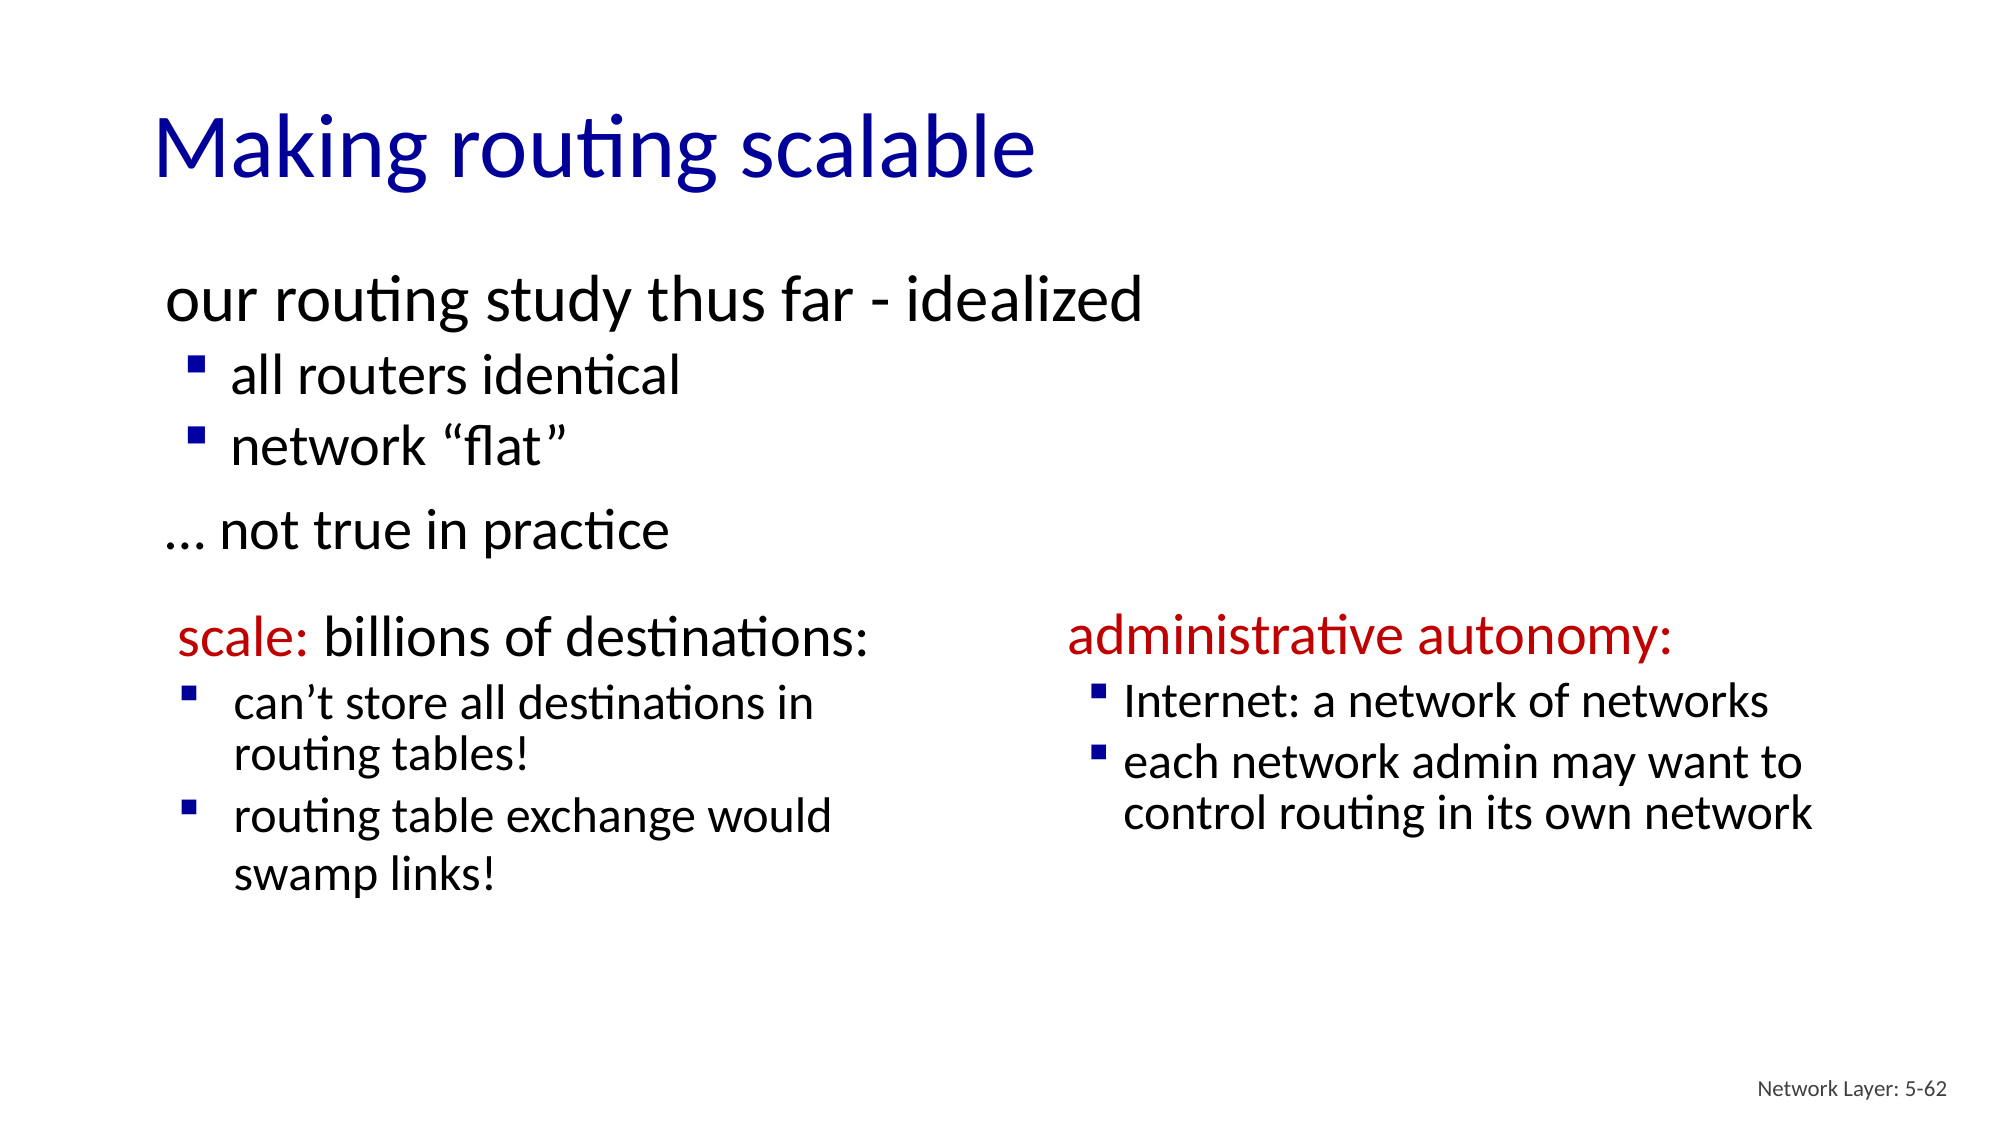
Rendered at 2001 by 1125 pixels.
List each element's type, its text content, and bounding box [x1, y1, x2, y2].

list our routing study thus far - idealized all routers identical network “flat” … not true in practice [129, 256, 1855, 970]
title Making routing scalable [137, 74, 1863, 221]
text_box administrative autonomy: Internet: a network of networks each network admin may want to control routing in its own network [1052, 599, 1932, 1013]
slide_number Network Layer: 5-62 [1512, 1056, 1963, 1117]
text_box scale: billions of destinations: can’t store all destinations in routing tables! routing table exchange would swamp links! [162, 601, 981, 974]
